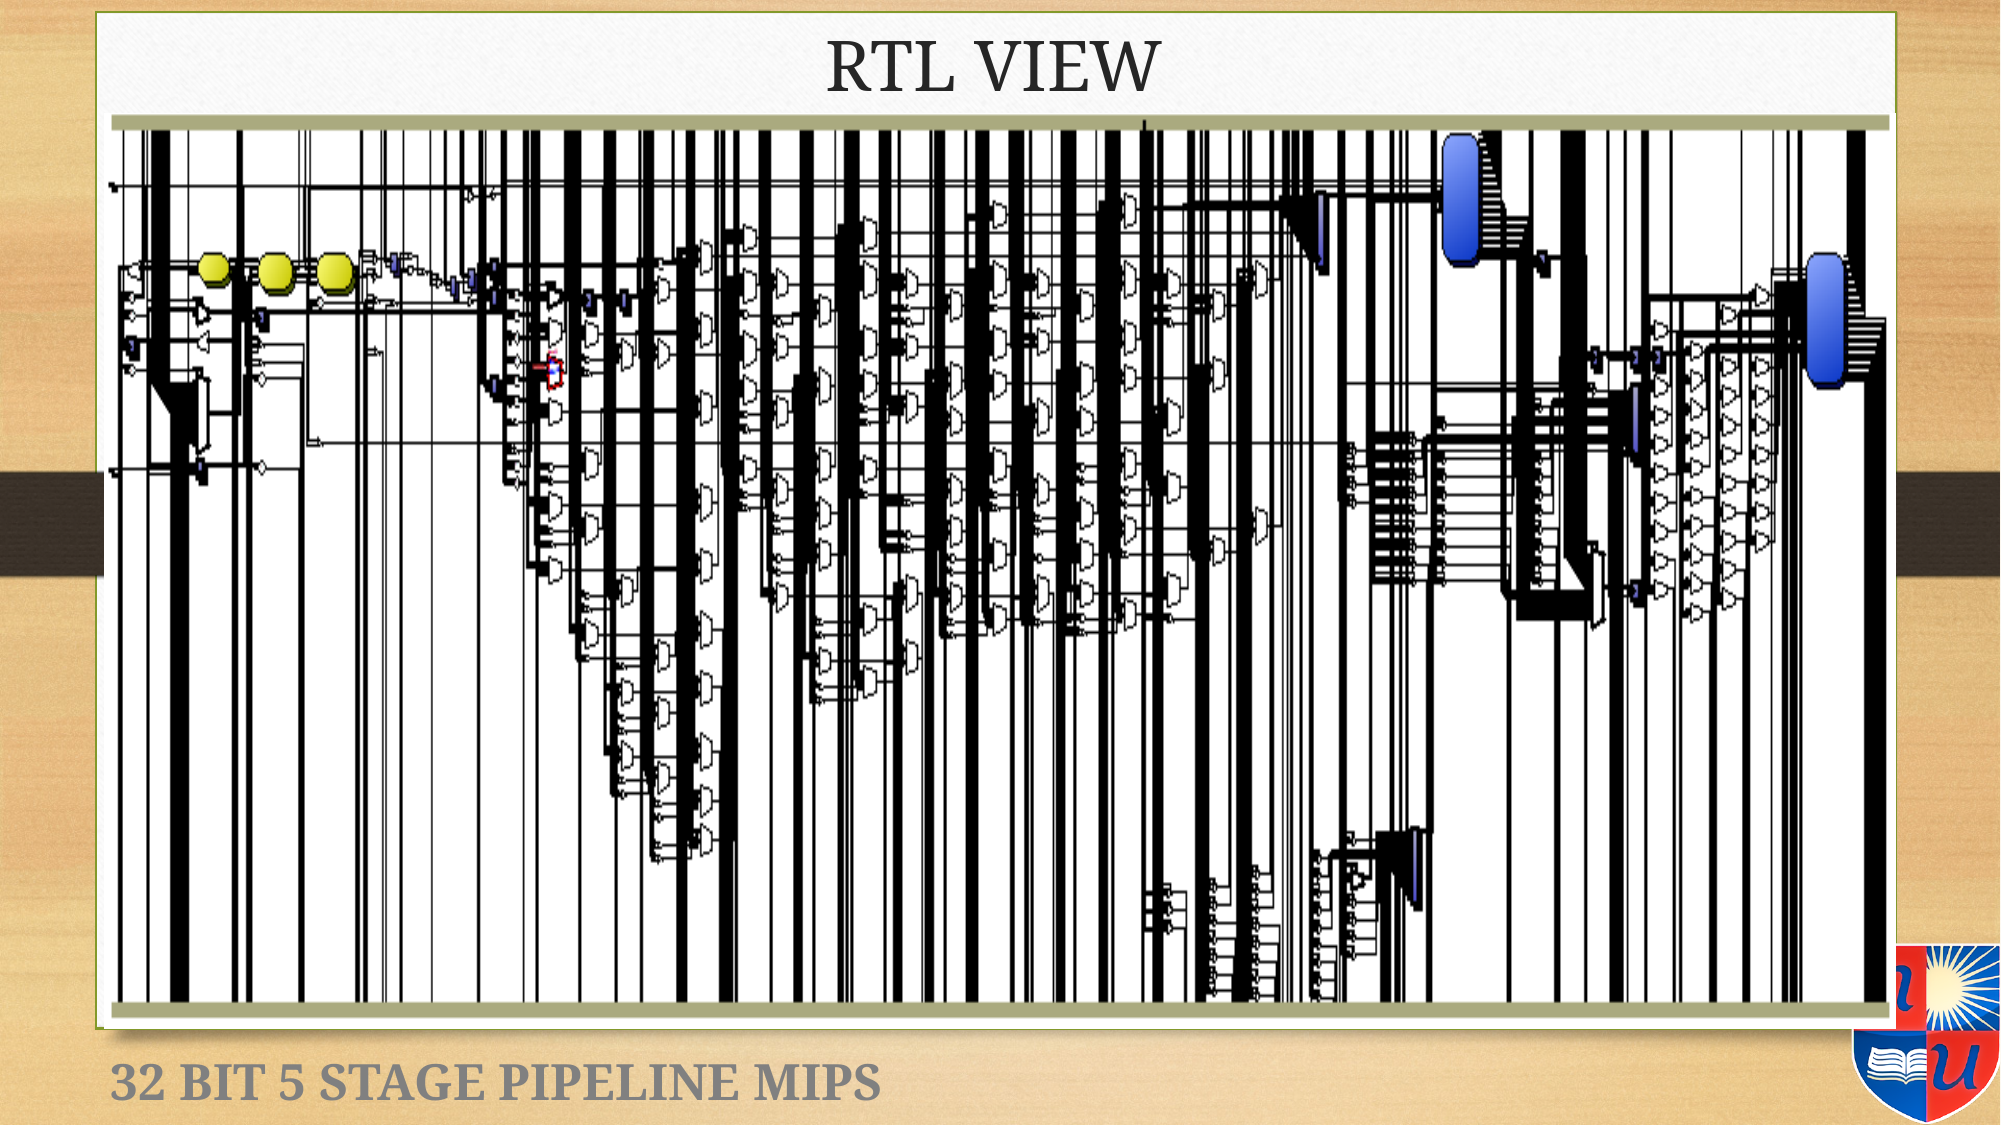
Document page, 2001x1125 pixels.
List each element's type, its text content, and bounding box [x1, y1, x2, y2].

title RTL VIEW [93, 13, 1896, 114]
picture [0, 0, 2001, 1125]
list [104, 112, 1897, 1029]
